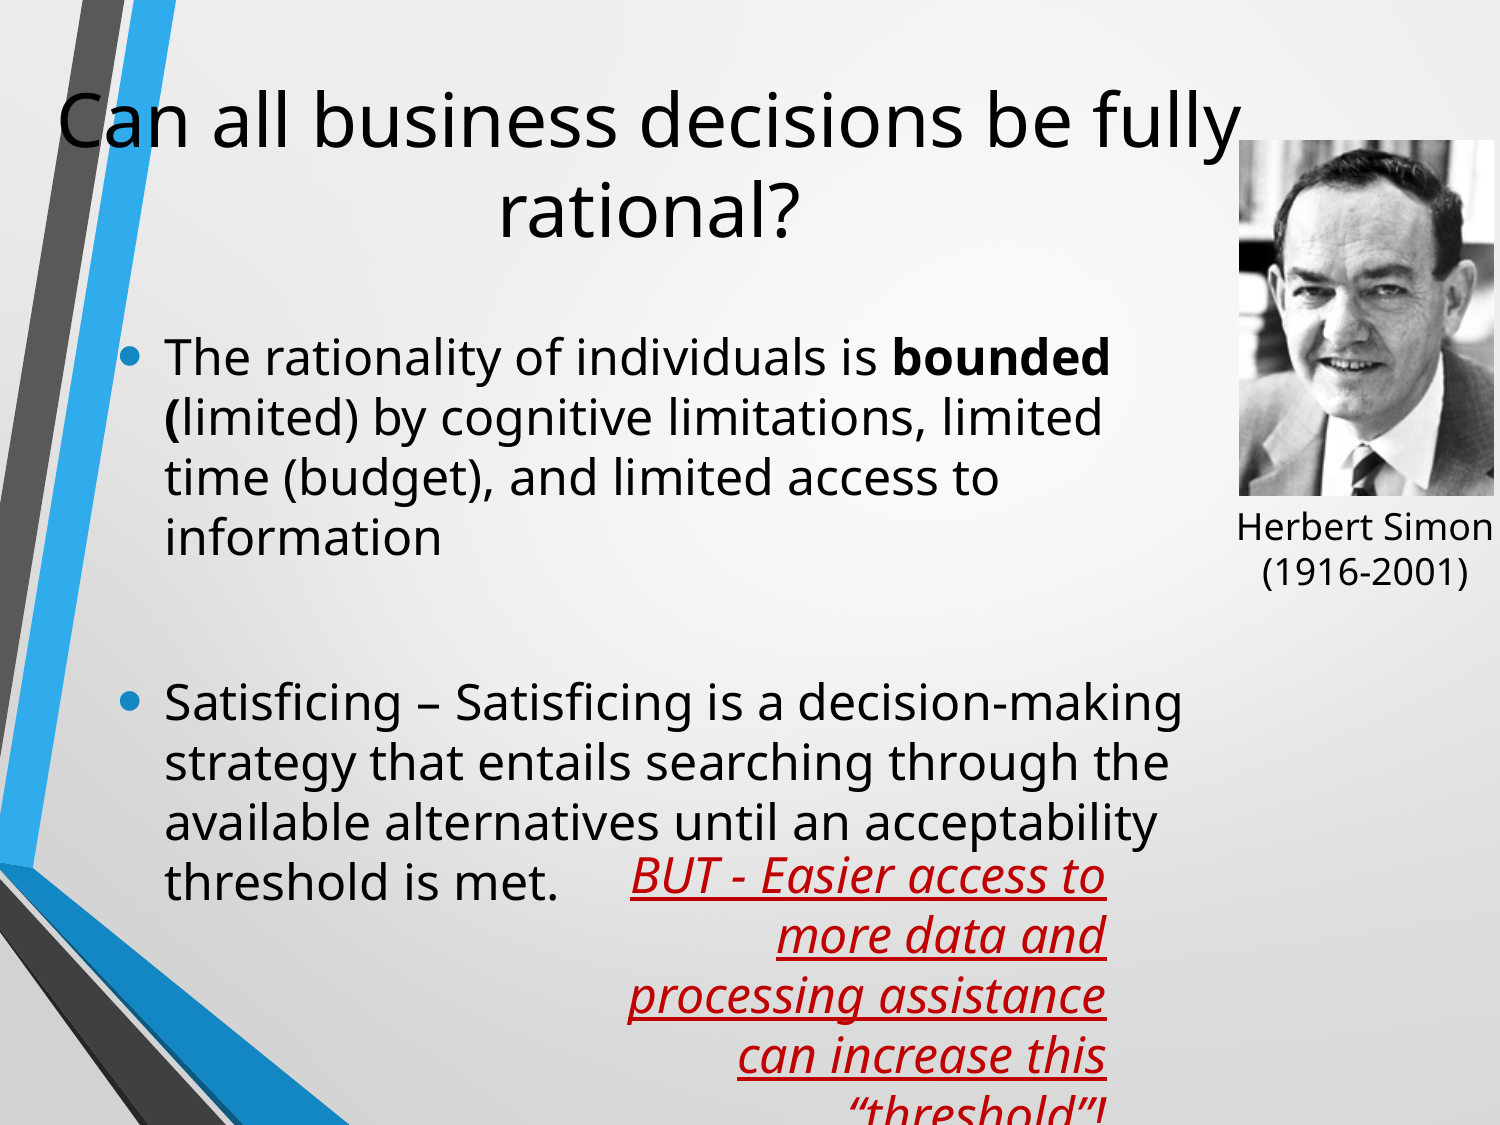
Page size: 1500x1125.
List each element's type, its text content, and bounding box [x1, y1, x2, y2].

title Can all business decisions be fully rational? [0, 0, 1311, 400]
picture [1239, 140, 1494, 496]
list The rationality of individuals is bounded (limited) by cognitive limitations, limited time (budget), and limited access to information Satisficing – Satisficing is a decision-making strategy that entails searching through the available alternatives until an acceptability threshold is met. [102, 400, 1225, 962]
text_box Herbert Simon (1916-2001) [1221, 495, 1500, 601]
text_box BUT - Easier access to more data and processing assistance can increase this “threshold”! [575, 836, 1122, 1125]
